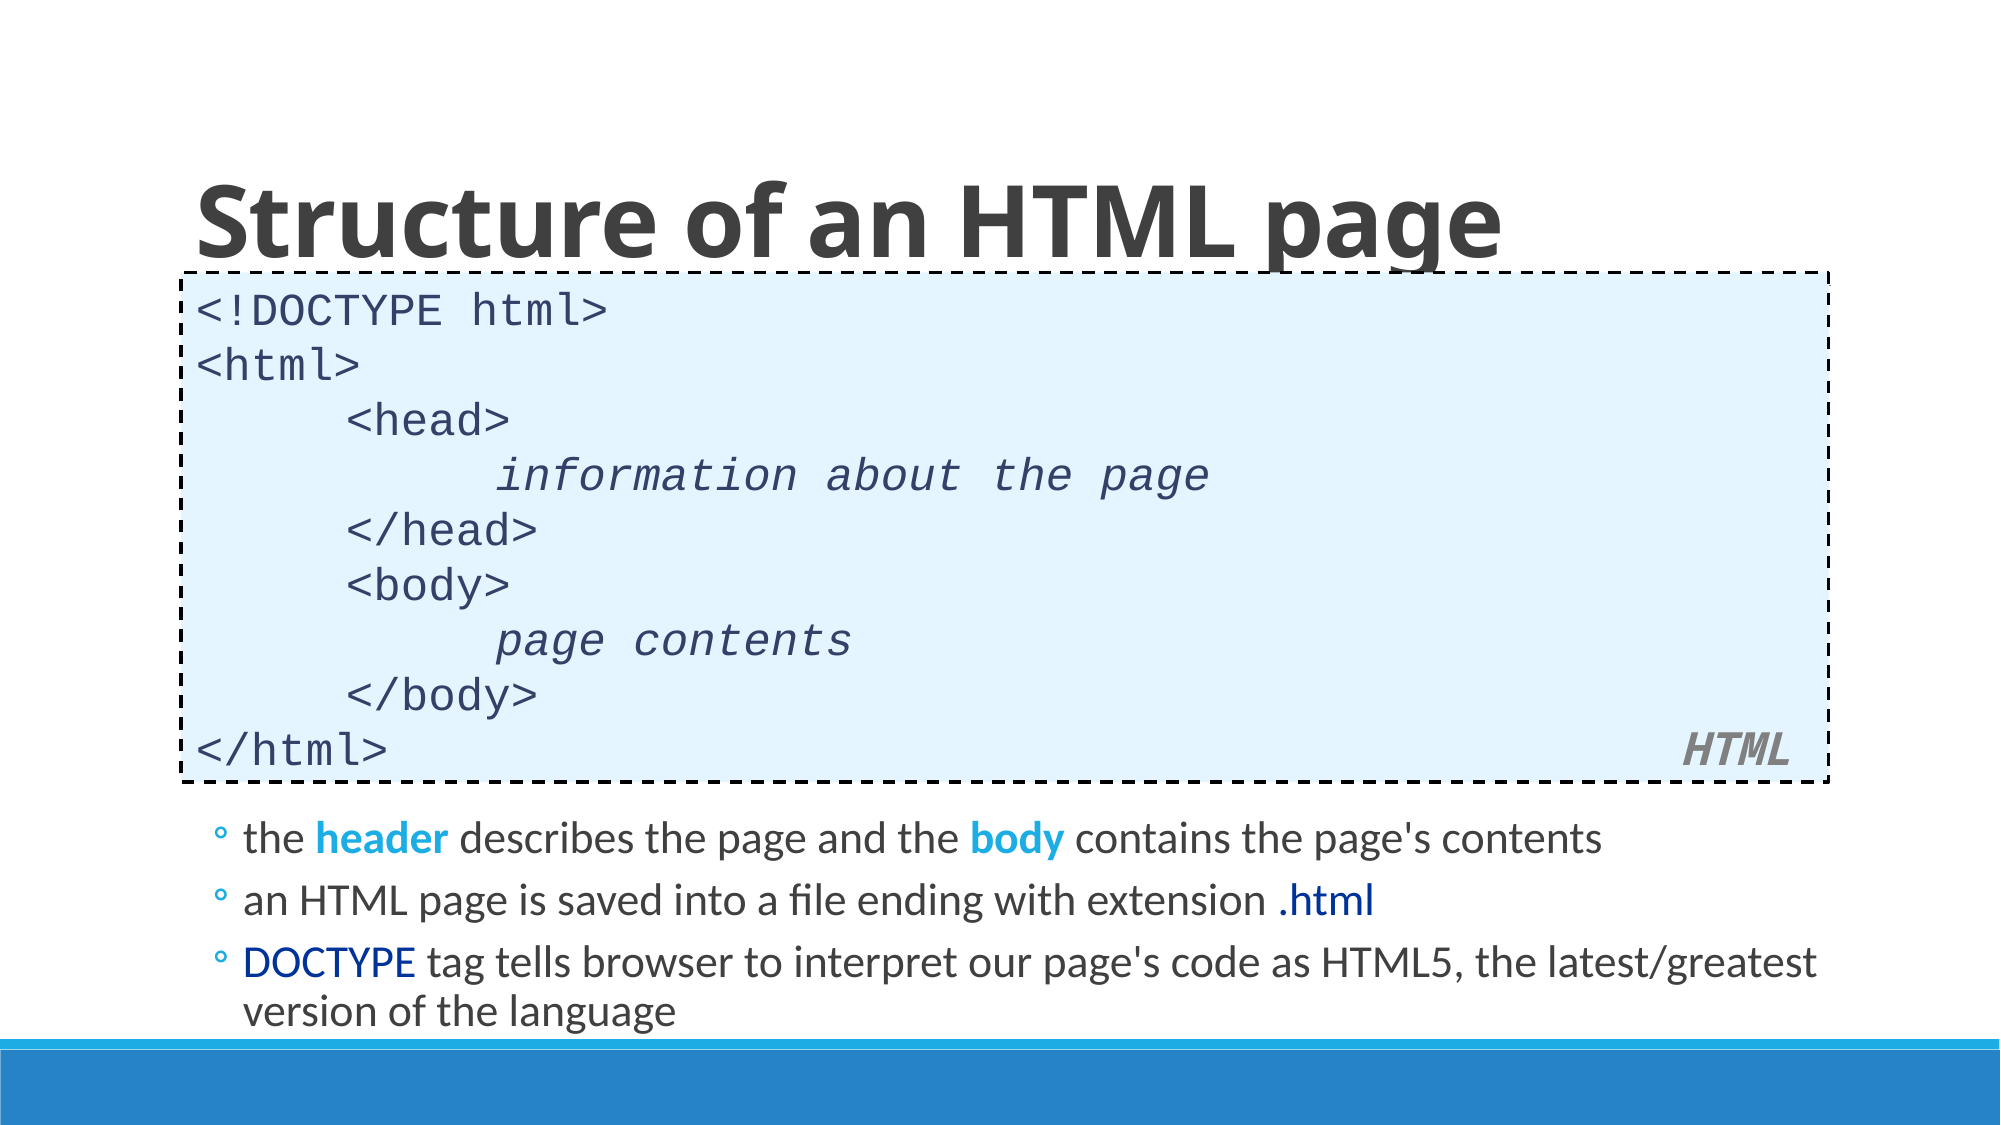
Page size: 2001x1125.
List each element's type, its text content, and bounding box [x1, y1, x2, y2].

title Structure of an HTML page [180, 47, 1830, 285]
text_box <!DOCTYPE html> <html> <head> information about the page </head> <body> page contents </body> </html> HTML [181, 272, 1829, 783]
list the header describes the page and the body contains the page's contents an HTML page is saved into a file ending with extension .html DOCTYPE tag tells browser to interpret our page's code as HTML5, the latest/greatest version of the language [180, 302, 1830, 1105]
